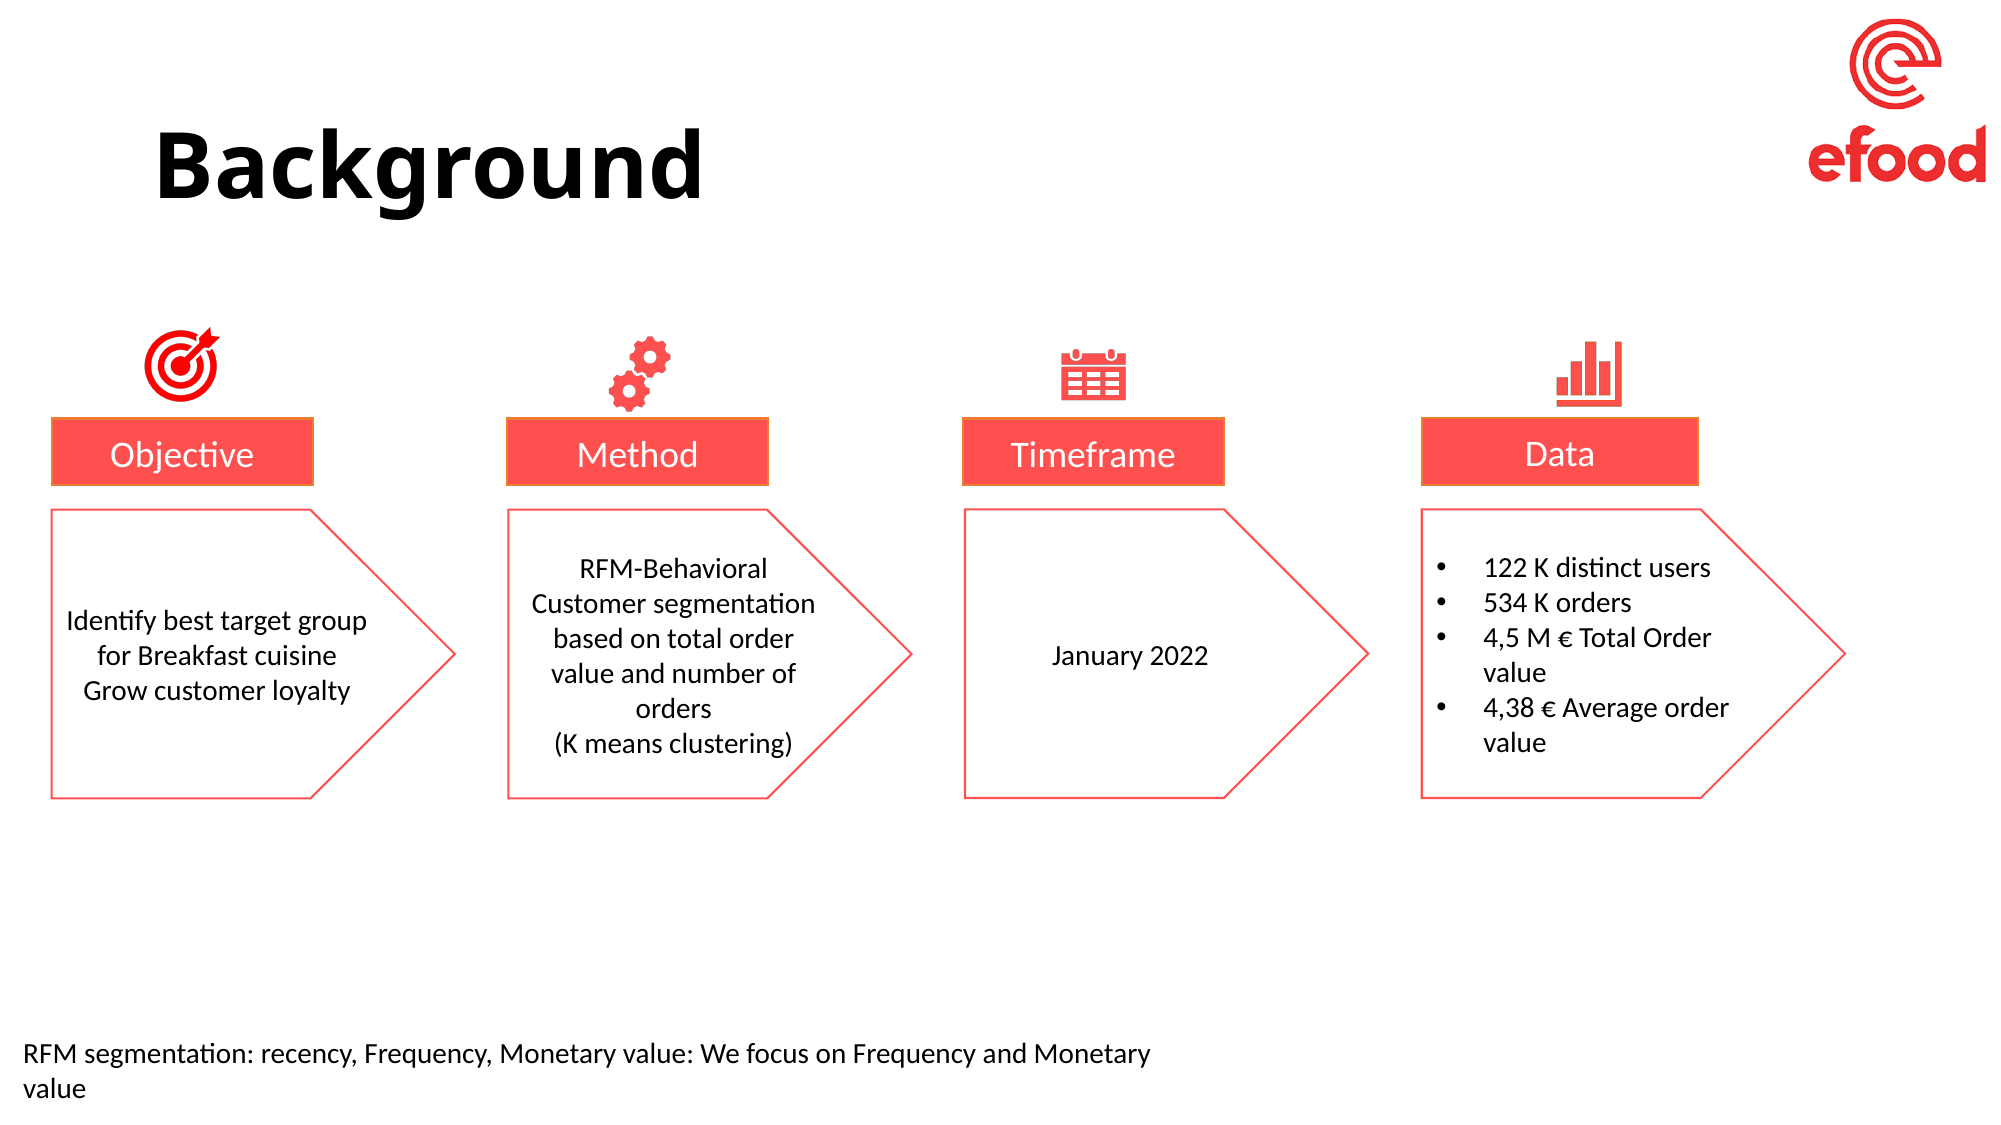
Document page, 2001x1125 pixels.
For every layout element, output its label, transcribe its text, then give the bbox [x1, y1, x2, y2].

text_box Timeframe [962, 417, 1225, 486]
picture [137, 320, 227, 409]
picture [1544, 329, 1634, 419]
text_box Objective [51, 417, 314, 486]
text_box 122 K distinct users 534 K orders 4,5 M € Total Order value 4,38 € Average order value [1420, 508, 1847, 800]
text_box RFM-Behavioral Customer segmentation based on total order value and number of orders (K means clustering) [507, 508, 913, 800]
text_box January 2022 [963, 508, 1370, 800]
text_box Identify best target group for Breakfast cuisine Grow customer loyalty [50, 508, 457, 800]
title Background [137, 59, 1863, 278]
picture [595, 329, 684, 419]
picture [1792, 1, 2000, 219]
picture [1049, 339, 1138, 410]
text_box Method [506, 417, 769, 486]
text_box Data [1421, 417, 1699, 486]
text_box RFM segmentation: recency, Frequency, Monetary value: We focus on Frequency and Monetary value [8, 1027, 1224, 1112]
